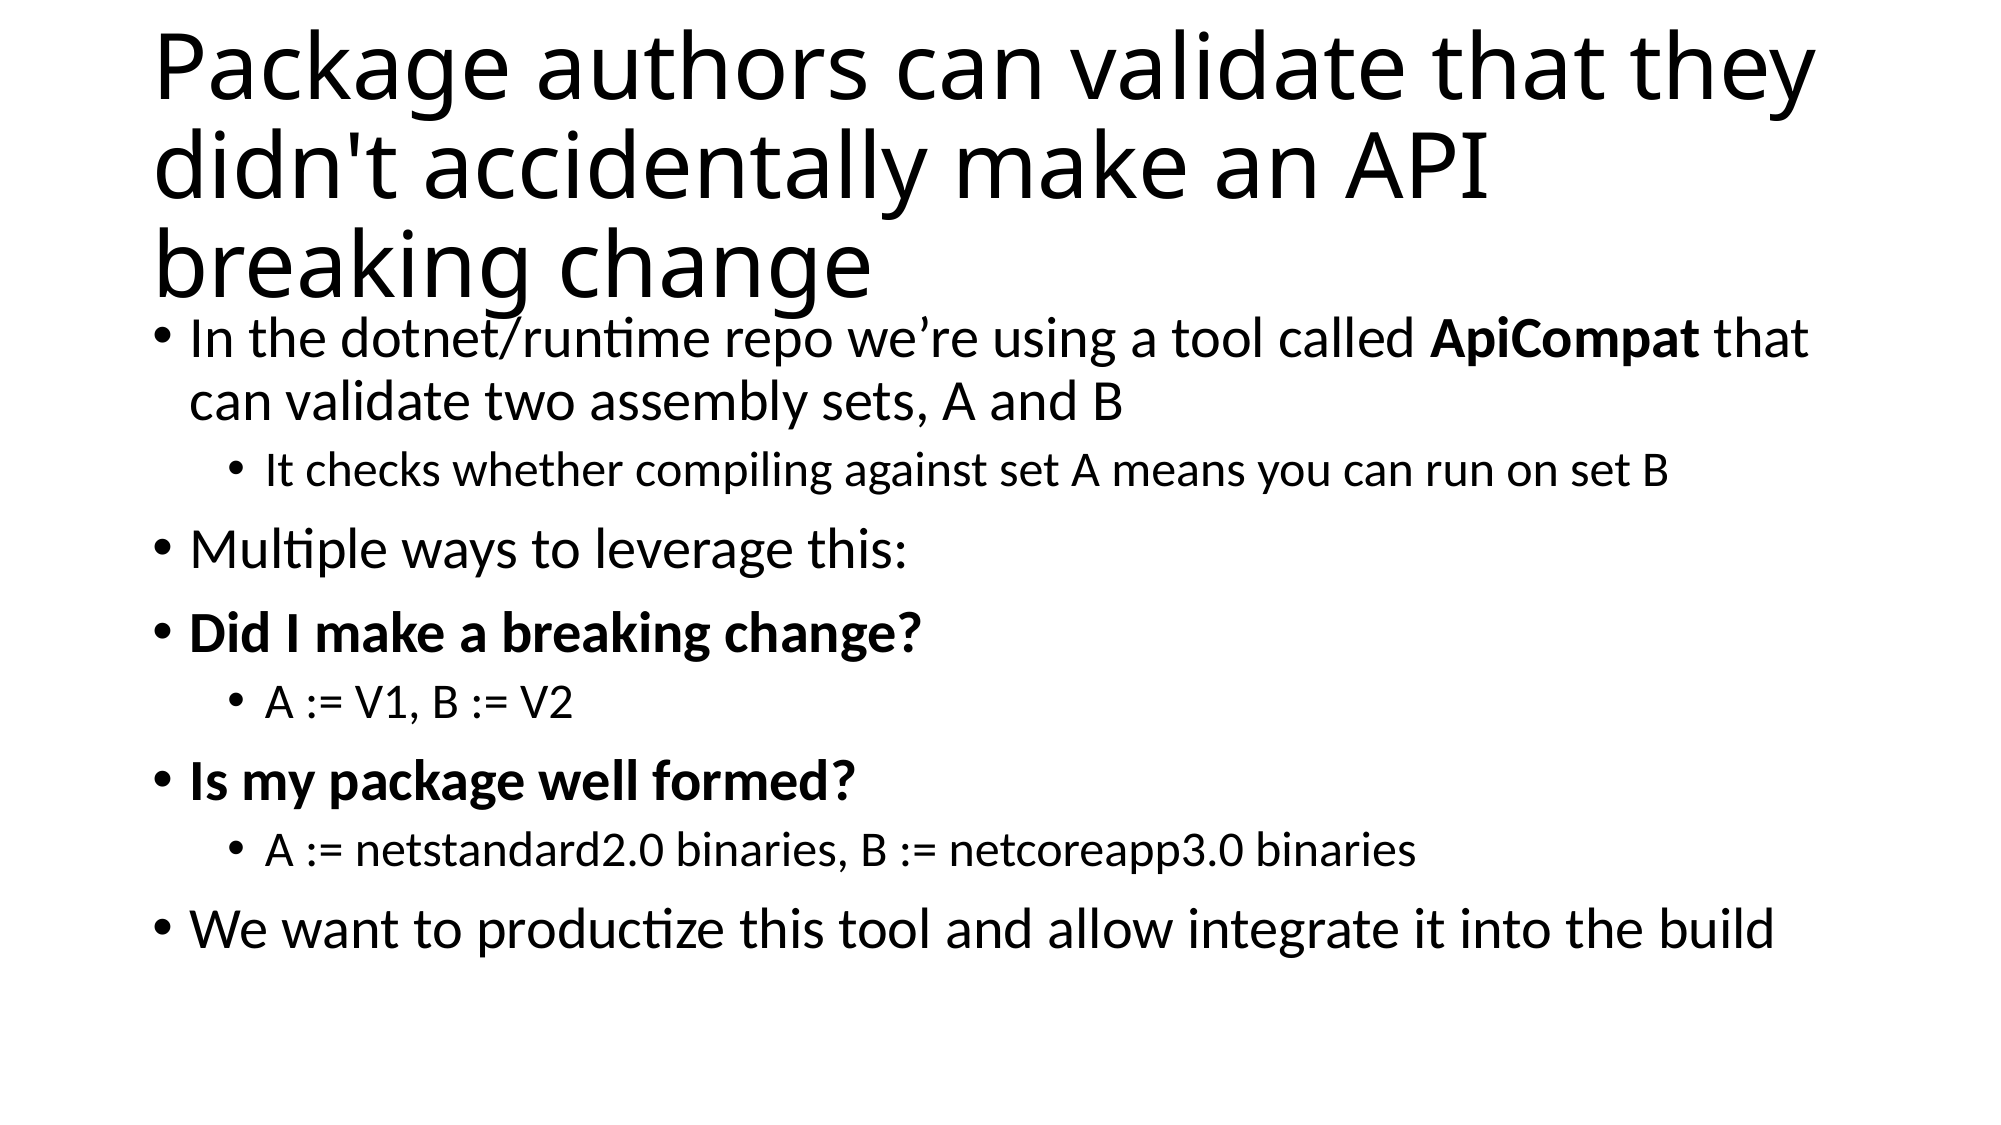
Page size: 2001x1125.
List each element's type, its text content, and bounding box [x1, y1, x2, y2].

title Package authors can validate that they didn't accidentally make an API breaking change [137, 59, 1863, 278]
list In the dotnet/runtime repo we’re using a tool called ApiCompat that can validate two assembly sets, A and B It checks whether compiling against set A means you can run on set B Multiple ways to leverage this: Did I make a breaking change? A := V1, B := V2 Is my package well formed? A := netstandard2.0 binaries, B := netcoreapp3.0 binaries We want to productize this tool and allow integrate it into the build [137, 299, 1863, 1014]
